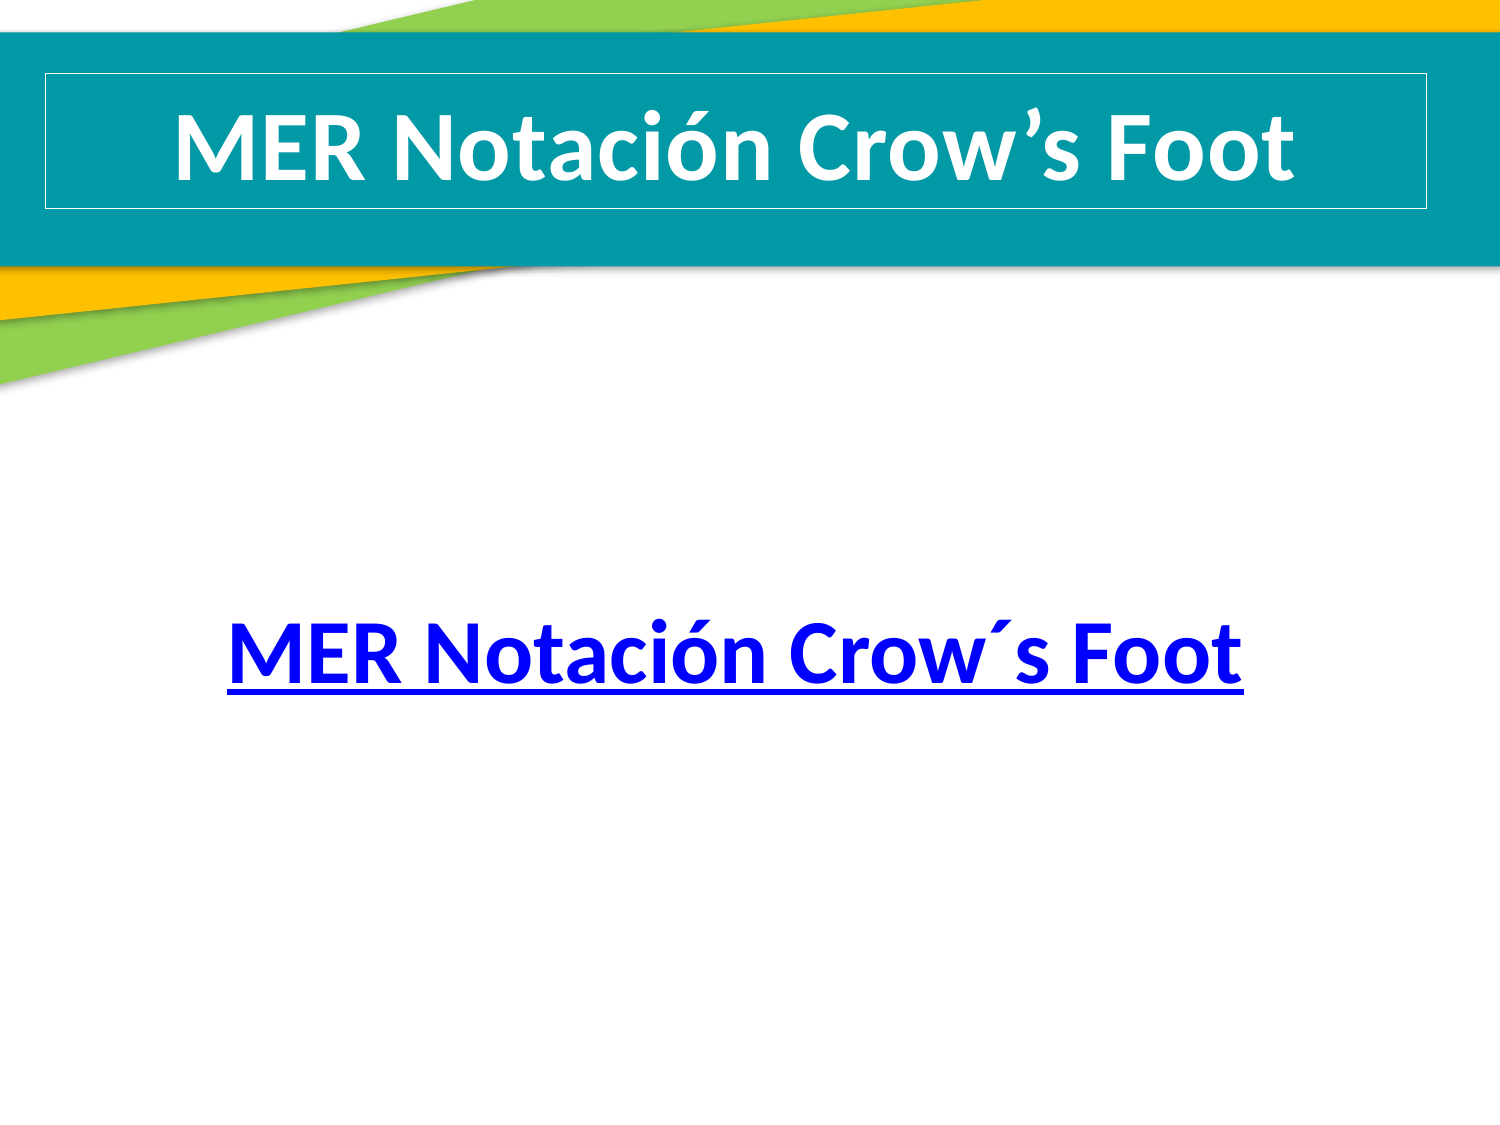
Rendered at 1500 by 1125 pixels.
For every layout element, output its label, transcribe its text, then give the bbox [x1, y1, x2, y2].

text_box MER Notación Crow’s Foot [45, 73, 1427, 209]
text_box MER Notación Crow´s Foot [212, 584, 1259, 710]
